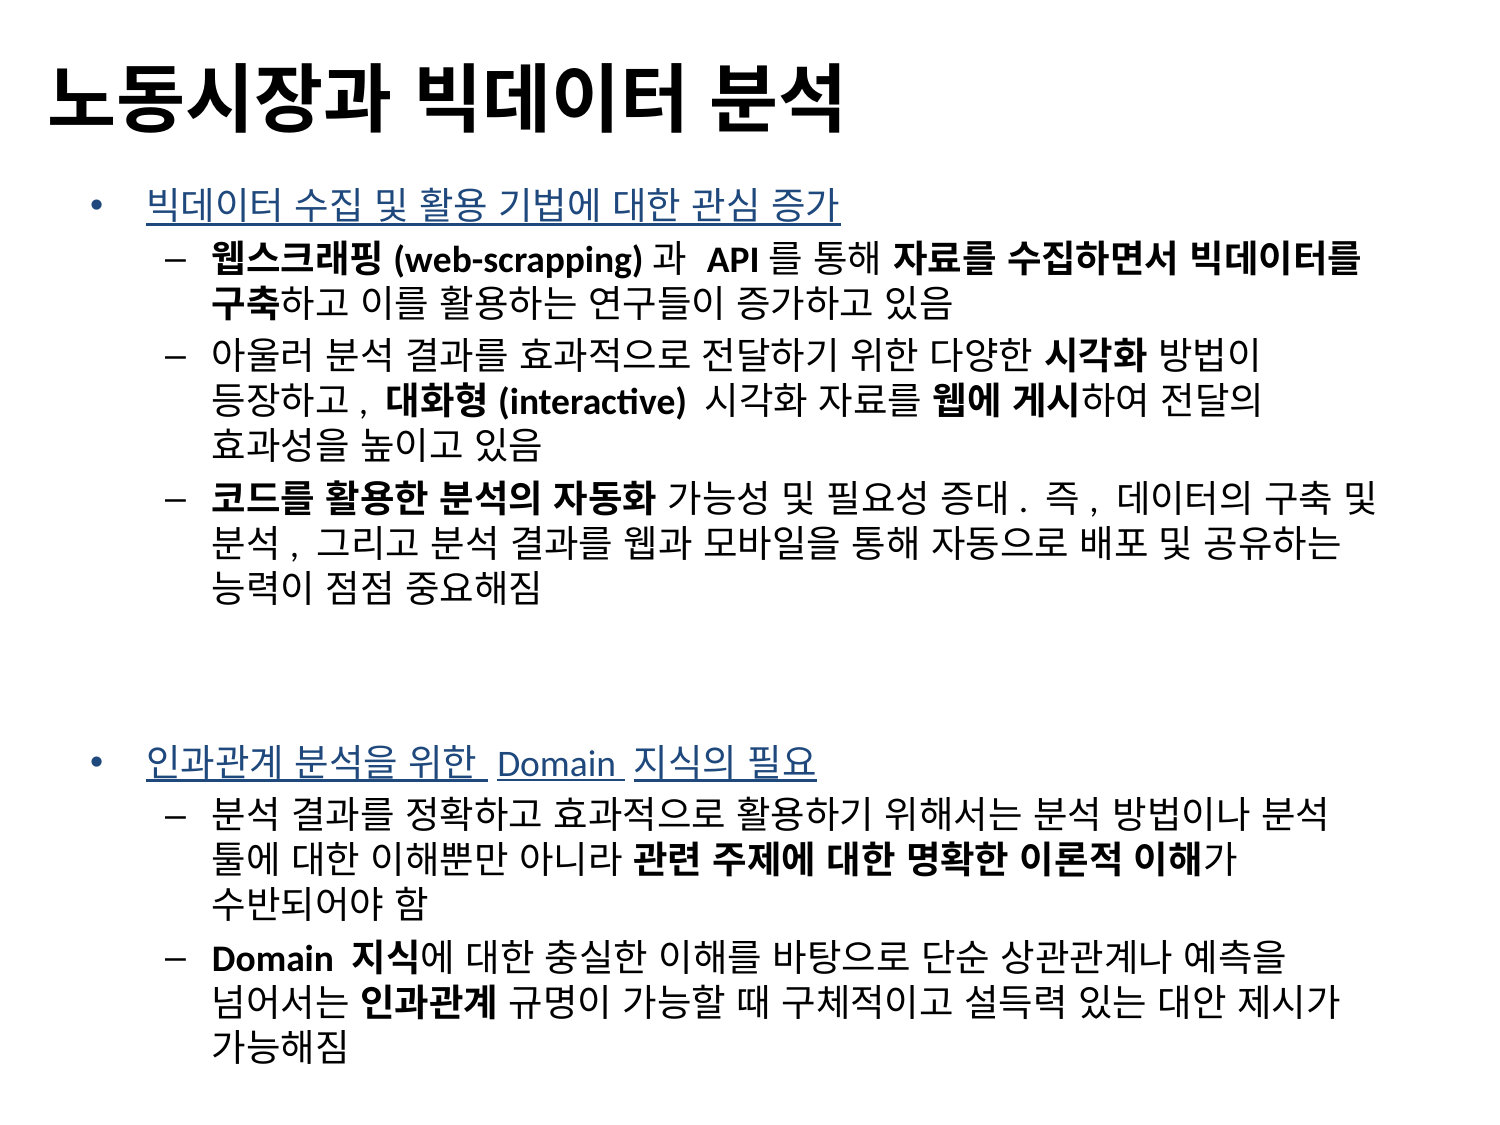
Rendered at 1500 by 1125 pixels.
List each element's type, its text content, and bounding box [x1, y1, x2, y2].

title 노동시장과 빅데이터 분석 [32, 24, 1495, 168]
list 빅데이터 수집 및 활용 기법에 대한 관심 증가 웹스크래핑(web-scrapping)과 API를 통해 자료를 수집하면서 빅데이터를 구축하고 이를 활용하는 연구들이 증가하고 있음 아울러 분석 결과를 효과적으로 전달하기 위한 다양한 시각화 방법이 등장하고, 대화형(interactive) 시각화 자료를 웹에 게시하여 전달의 효과성을 높이고 있음 코드를 활용한 분석의 자동화 가능성 및 필요성 증대. 즉, 데이터의 구축 및 분석, 그리고 분석 결과를 웹과 모바일을 통해 자동으로 배포 및 공유하는 능력이 점점 중요해짐 인과관계 분석을 위한 Domain 지식의 필요 분석 결과를 정확하고 효과적으로 활용하기 위해서는 분석 방법이나 분석 툴에 대한 이해뿐만 아니라 관련 주제에 대한 명확한 이론적 이해가 수반되어야 함 Domain 지식에 대한 충실한 이해를 바탕으로 단순 상관관계나 예측을 넘어서는 인과관계 규명이 가능할 때 구체적이고 설득력 있는 대안 제시가 가능해짐 [75, 174, 1425, 1088]
